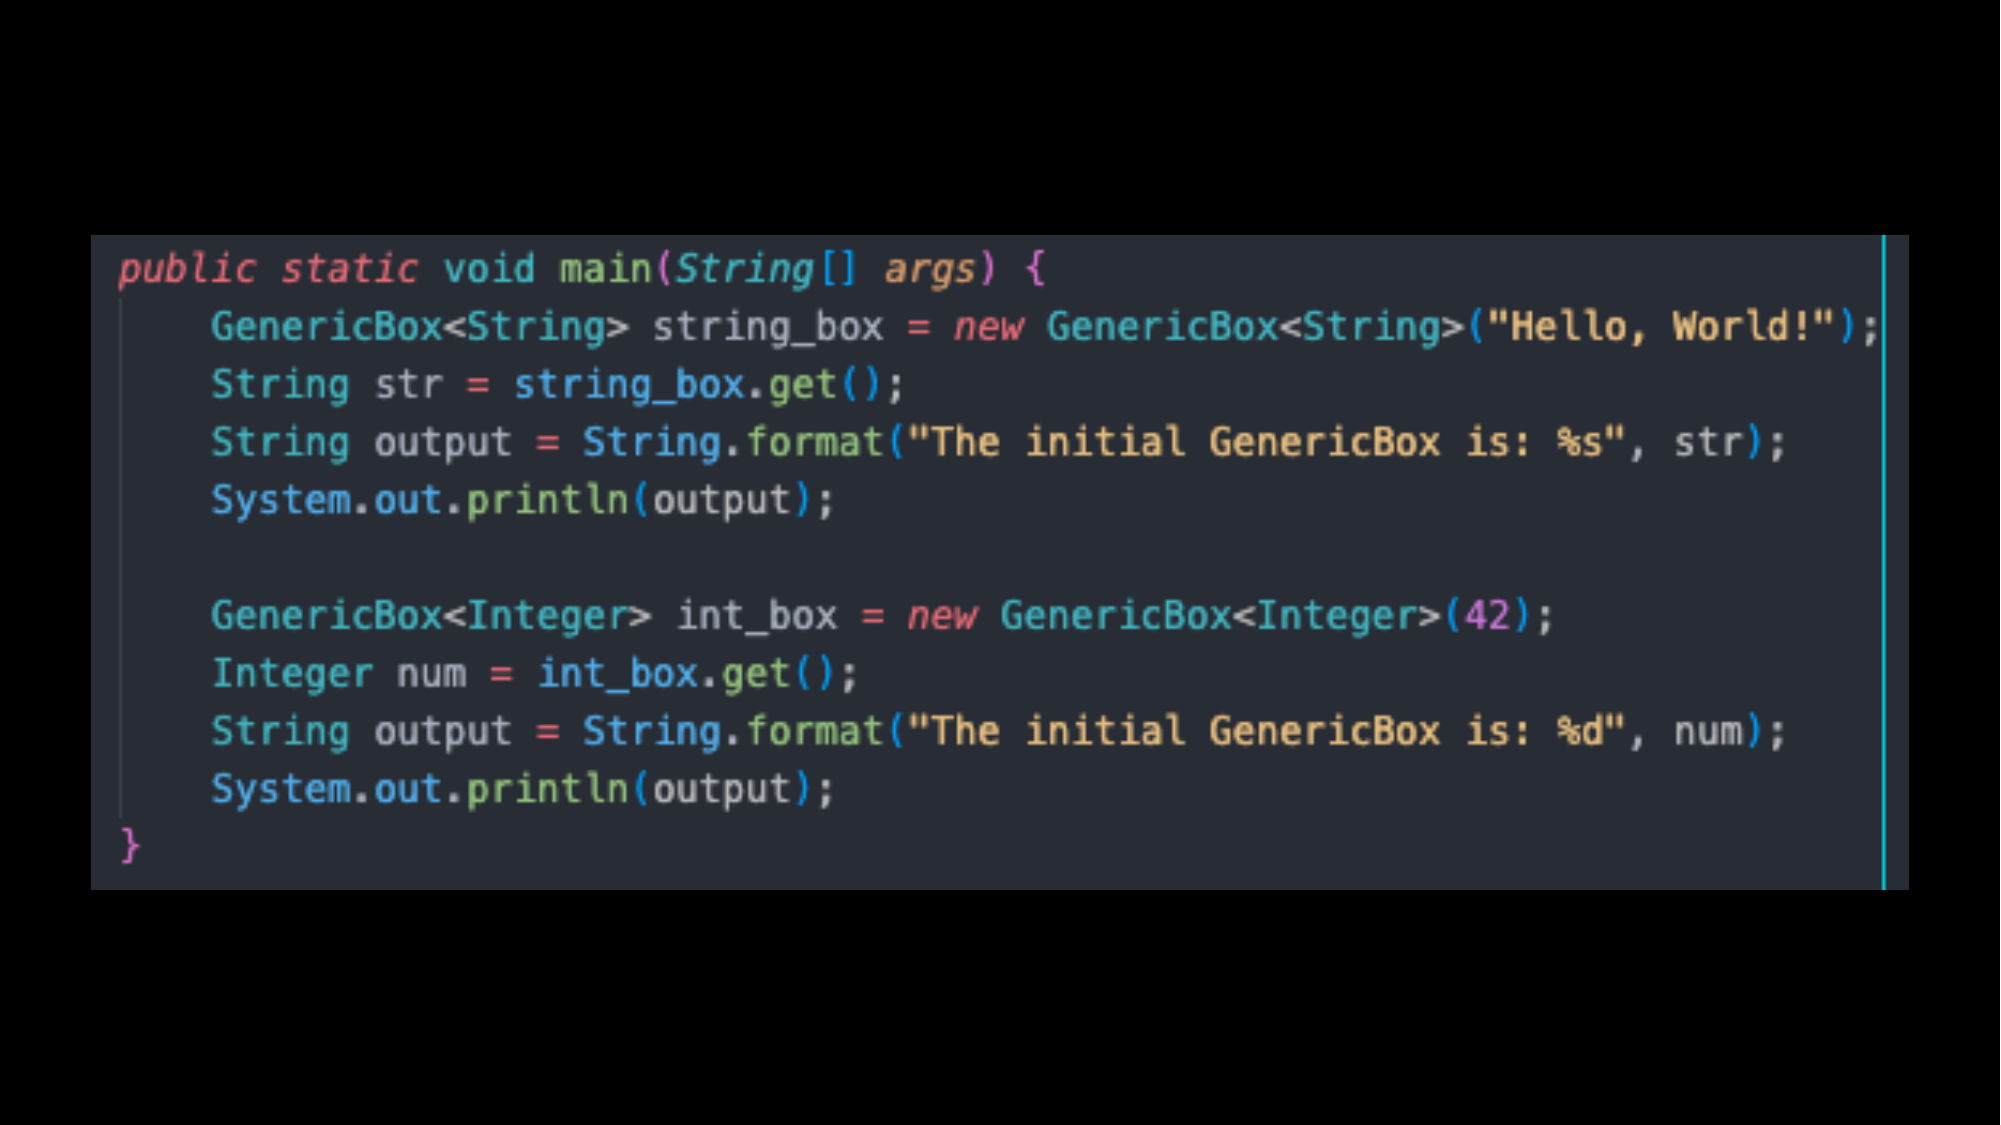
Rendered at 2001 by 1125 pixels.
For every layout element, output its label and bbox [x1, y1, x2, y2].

picture [91, 235, 1909, 890]
